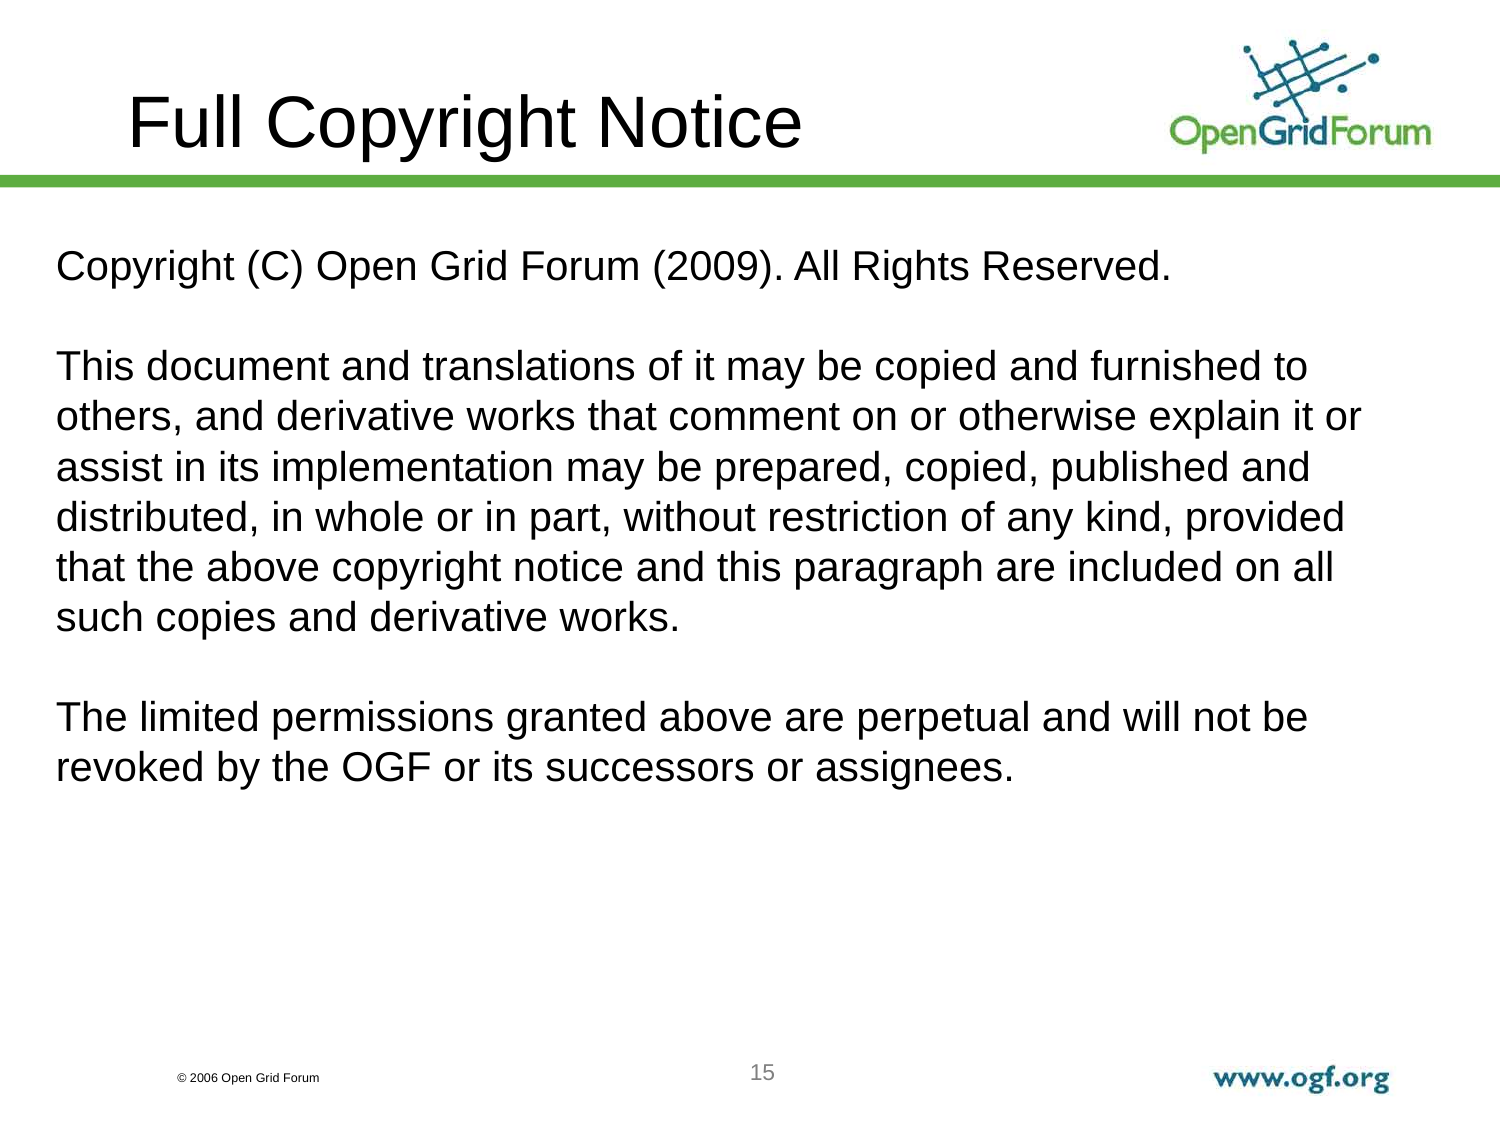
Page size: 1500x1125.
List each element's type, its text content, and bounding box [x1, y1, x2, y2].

text_box Copyright (C) Open Grid Forum (2009). All Rights Reserved. This document and translations of it may be copied and furnished to others, and derivative works that comment on or otherwise explain it or assist in its implementation may be prepared, copied, published and distributed, in whole or in part, without restriction of any kind, provided that the above copyright notice and this paragraph are included on all such copies and derivative works. The limited permissions granted above are perpetual and will not be revoked by the OGF or its successors or assignees. [41, 231, 1400, 897]
footer 15 [324, 1049, 1201, 1125]
picture [0, 0, 1500, 174]
picture [0, 188, 1500, 1125]
title Full Copyright Notice [112, 24, 1388, 213]
